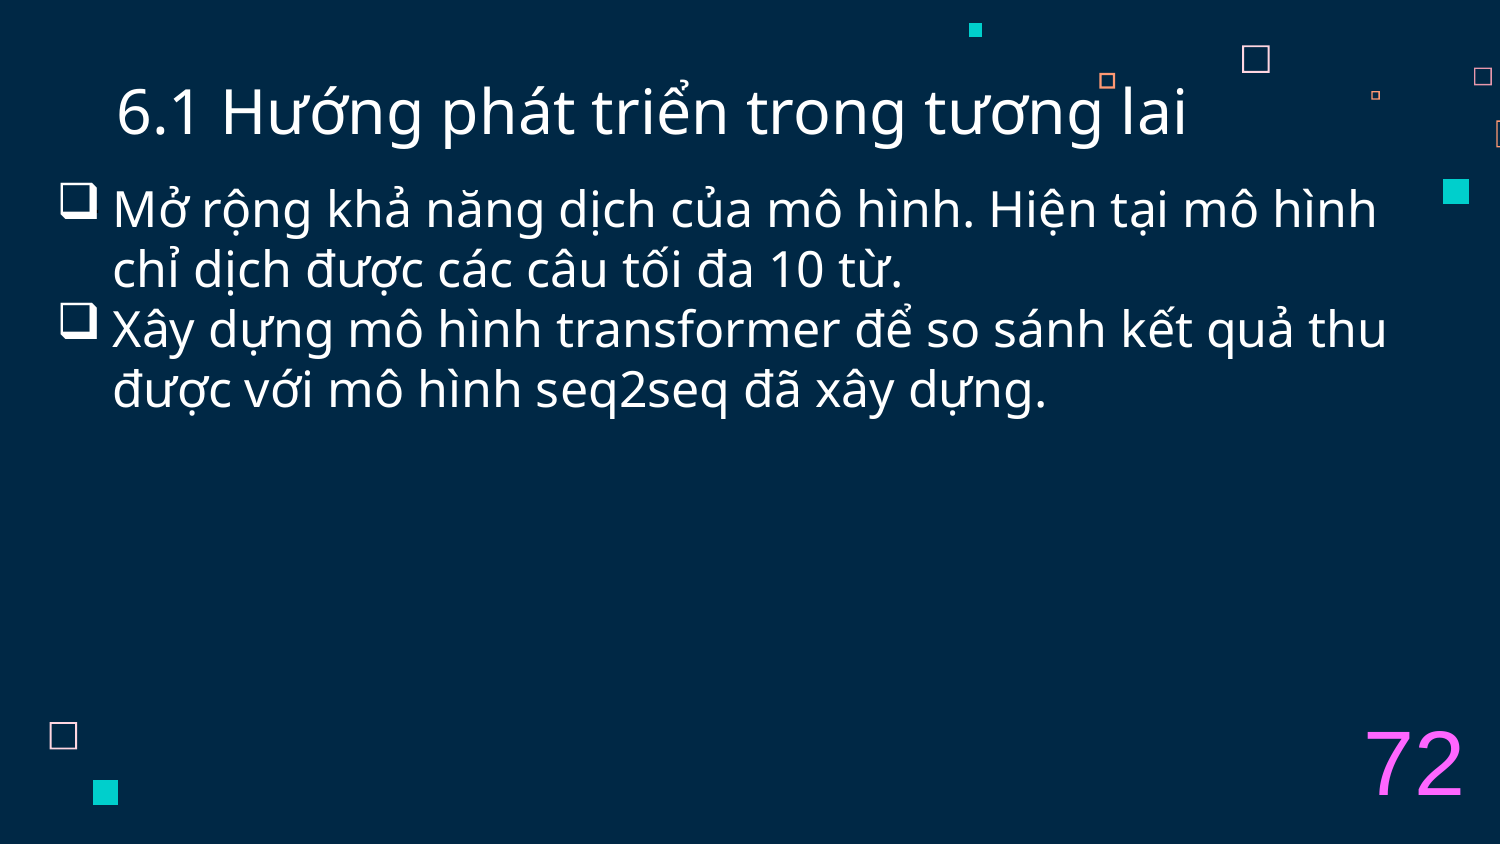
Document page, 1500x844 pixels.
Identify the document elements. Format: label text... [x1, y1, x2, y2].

text_box Mở rộng khả năng dịch của mô hình. Hiện tại mô hình chỉ dịch được các câu tối đa 10 từ. Xây dựng mô hình transformer để so sánh kết quả thu được với mô hình seq2seq đã xây dựng. [41, 162, 1439, 674]
text_box 72 [1348, 696, 1500, 821]
title 6.1 Hướng phát triển trong tương lai [101, 67, 1227, 163]
